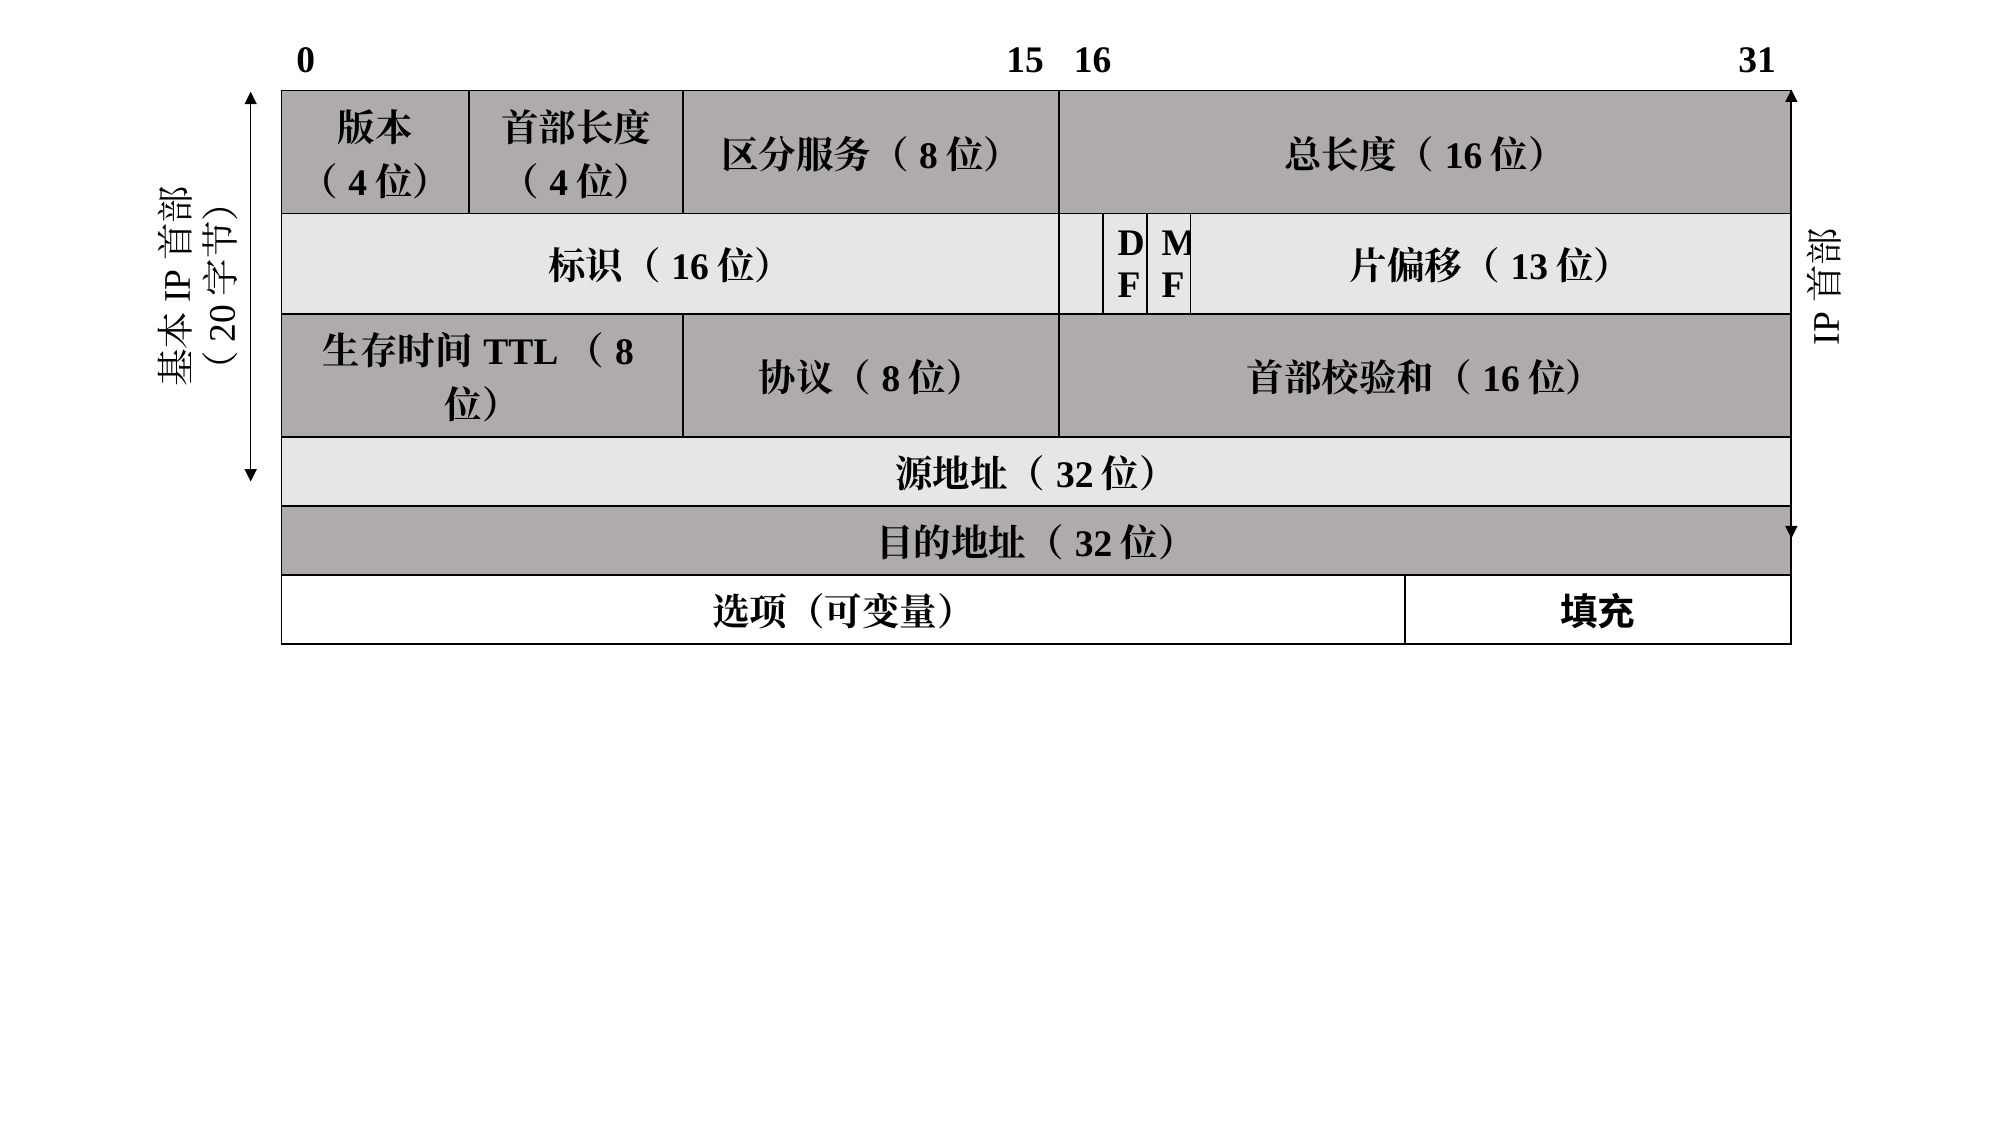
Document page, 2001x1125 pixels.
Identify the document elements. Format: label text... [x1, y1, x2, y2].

table_cell 填充 [1406, 576, 1790, 643]
table_cell [1060, 214, 1102, 313]
table_cell 首部校验和（16位） [1060, 315, 1790, 436]
table_cell 片偏移（13位） [1191, 214, 1790, 313]
table_cell 协议（8位） [684, 315, 1058, 436]
table_cell 选项（可变量） [282, 576, 1404, 643]
table_cell 目的地址（32位） [282, 507, 1790, 574]
table_header 31 [1425, 30, 1791, 90]
table_header 0 [281, 30, 647, 90]
text_box 基本IP首部（20字节） [145, 154, 250, 418]
table_cell 版本 （4位） [282, 91, 468, 213]
table_cell 首部长度 （4位） [470, 91, 682, 213]
table_cell 源地址（32位） [282, 438, 1790, 505]
table_header 16 [1059, 30, 1425, 90]
table_header 15 [647, 30, 1059, 90]
table_cell 生存时间TTL（8位） [282, 315, 682, 436]
table_cell 标识（16位） [282, 214, 1058, 313]
text_box IP首部 [1794, 155, 1854, 418]
table_cell MF [1148, 214, 1190, 313]
table_cell DF [1104, 214, 1146, 313]
table_cell 总长度（16位） [1060, 91, 1790, 213]
table_cell 区分服务（8位） [684, 91, 1058, 213]
